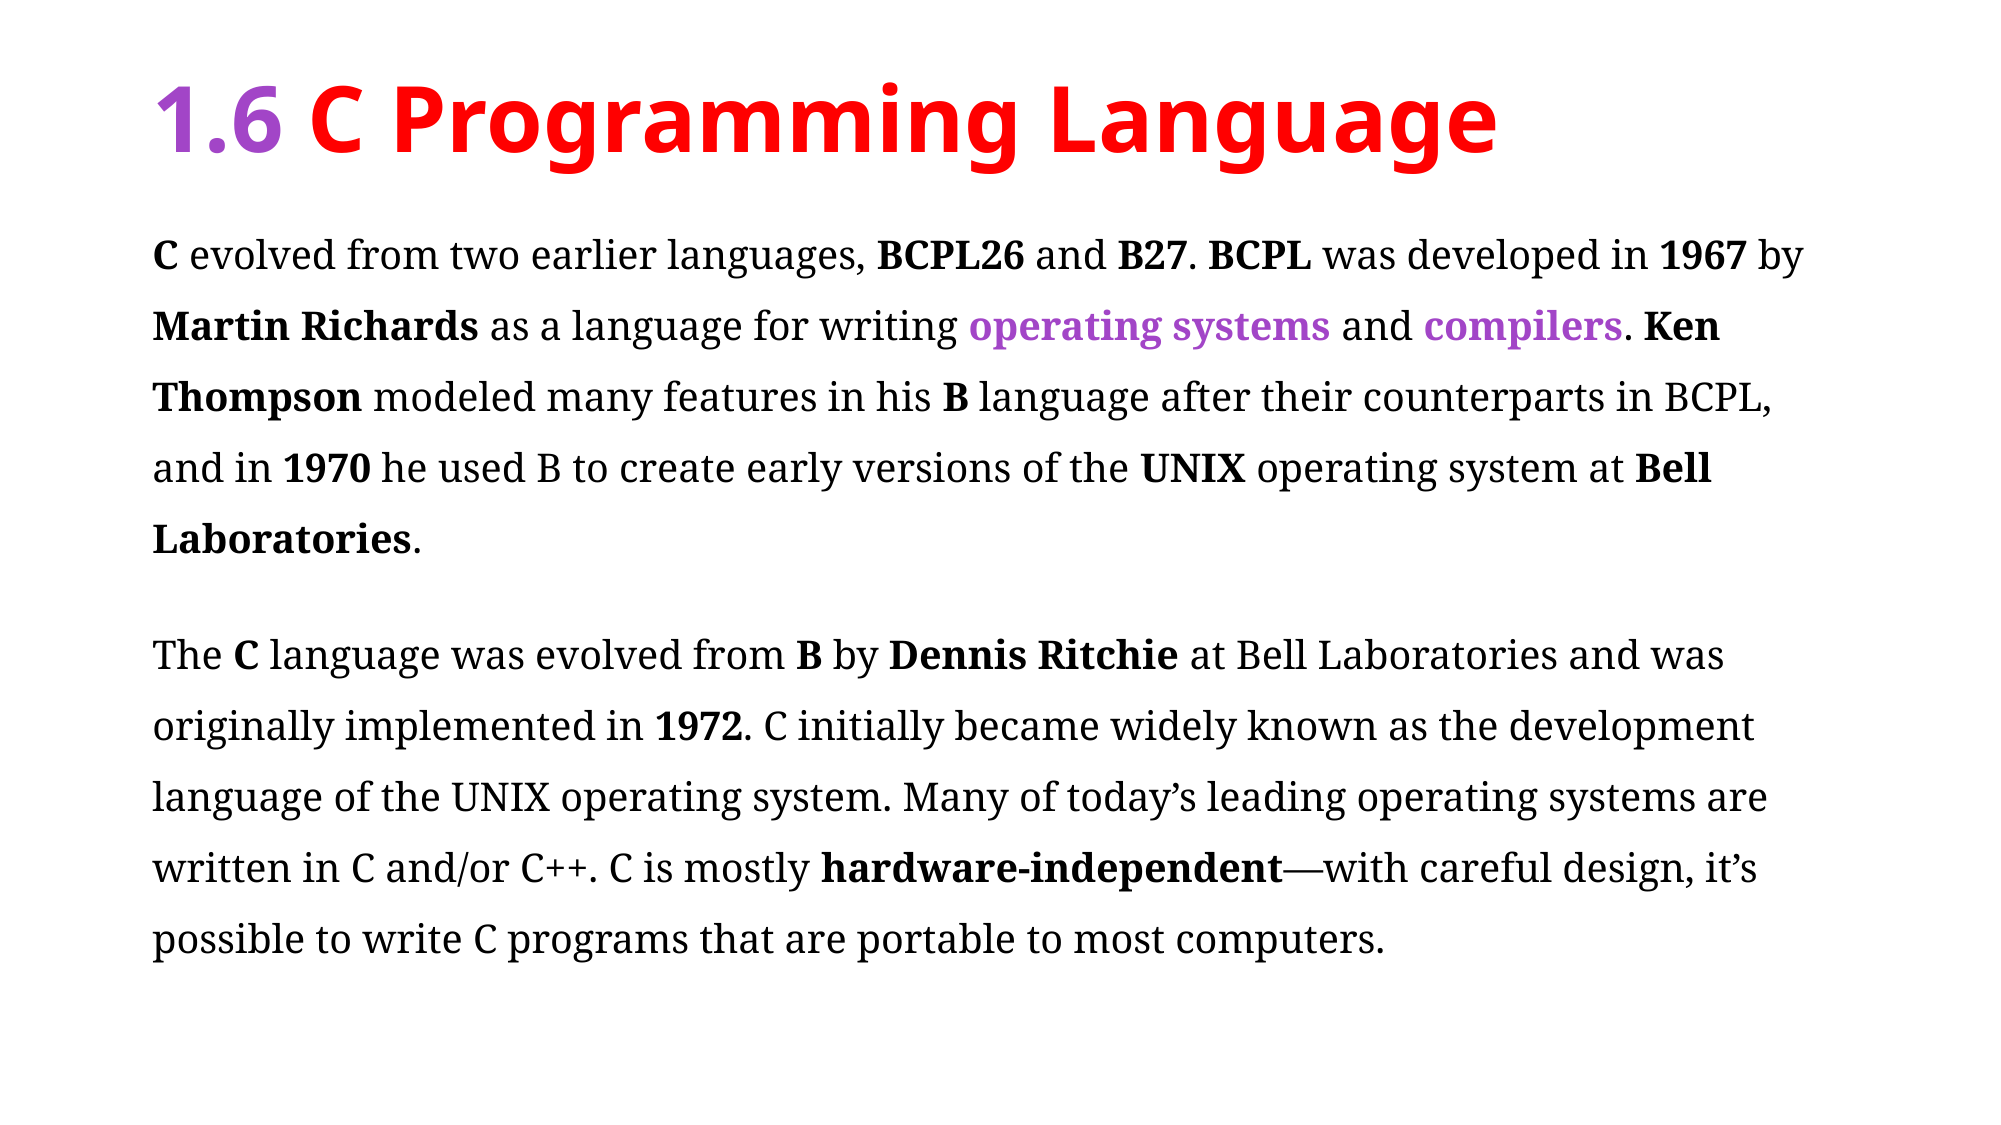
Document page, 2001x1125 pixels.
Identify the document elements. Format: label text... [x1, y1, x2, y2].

list C evolved from two earlier languages, BCPL26 and B27. BCPL was developed in 1967 by Martin Richards as a language for writing operating systems and compilers. Ken Thompson modeled many features in his B language after their counterparts in BCPL, and in 1970 he used B to create early versions of the UNIX operating system at Bell Laboratories. The C language was evolved from B by Dennis Ritchie at Bell Laboratories and was originally implemented in 1972. C initially became widely known as the development language of the UNIX operating system. Many of today’s leading operating systems are written in C and/or C++. C is mostly hardware-independent—with careful design, it’s possible to write C programs that are portable to most computers. [137, 198, 1863, 1014]
title 1.6 C Programming Language [137, 59, 1905, 187]
